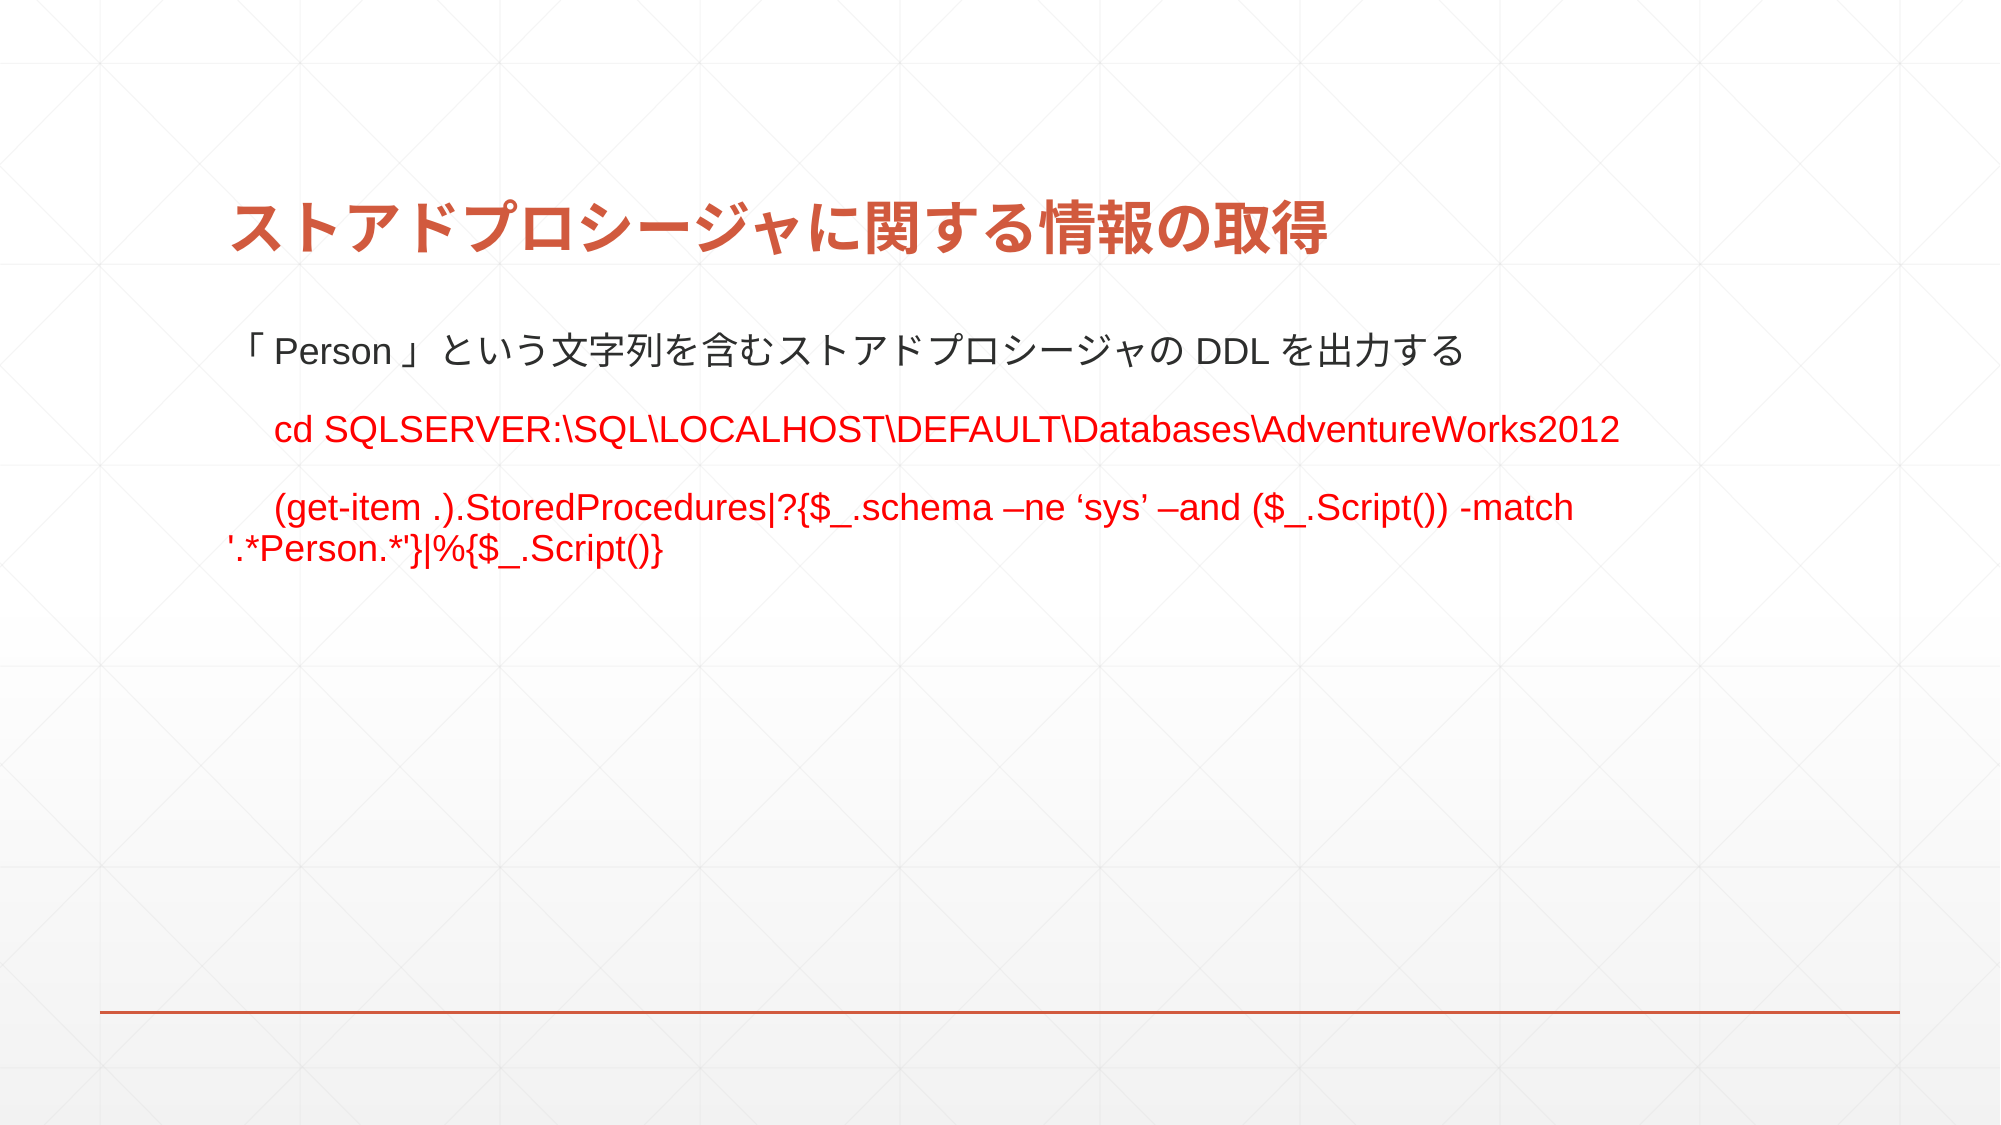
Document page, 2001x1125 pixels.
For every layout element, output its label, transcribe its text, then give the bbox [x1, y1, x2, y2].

list 「Person」という文字列を含むストアドプロシージャのDDLを出力する cd SQLSERVER:\SQL\LOCALHOST\DEFAULT\Databases\AdventureWorks2012 (get-item .).StoredProcedures|?{$_.schema –ne ‘sys’ –and ($_.Script()) -match '.*Person.*'}|%{$_.Script()} [212, 324, 1788, 950]
title ストアドプロシージャに関する情報の取得 [212, 82, 1788, 271]
